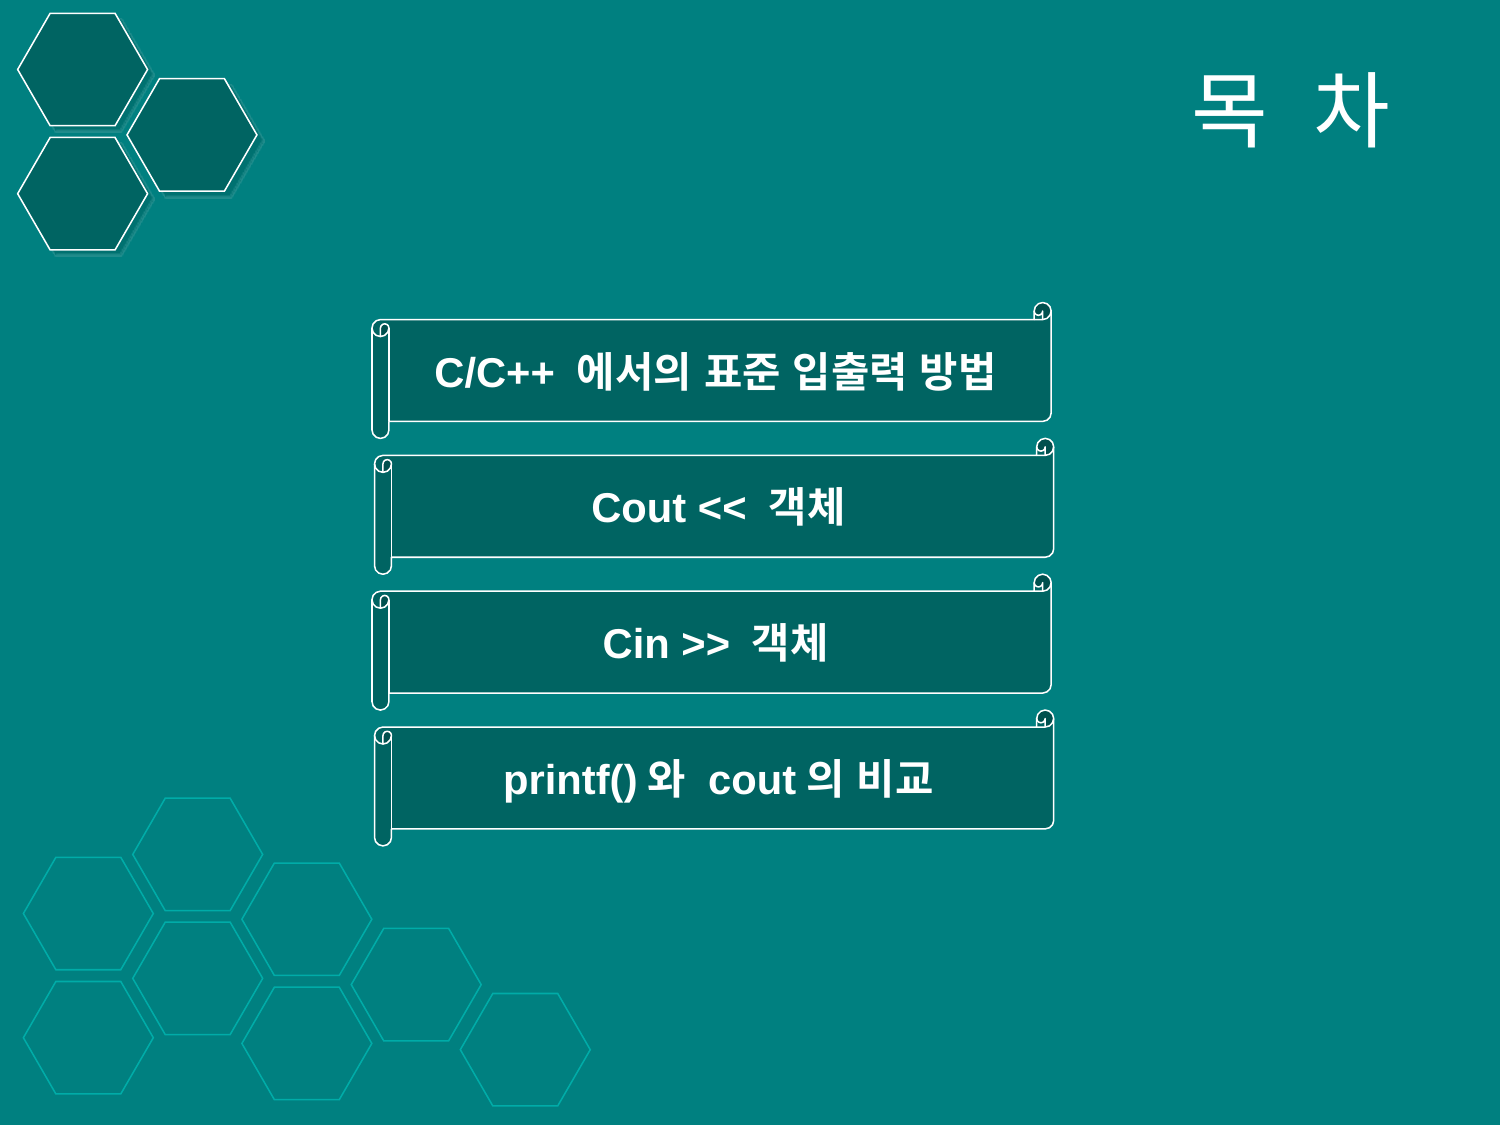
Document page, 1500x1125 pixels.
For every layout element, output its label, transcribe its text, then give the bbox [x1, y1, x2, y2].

text_box printf()와 cout의 비교 [374, 710, 1054, 846]
text_box C/C++ 에서의 표준 입출력 방법 [371, 302, 1052, 439]
title 목 차 [277, 42, 1406, 173]
text_box Cin >> 객체 [371, 574, 1052, 711]
text_box Cout << 객체 [374, 438, 1054, 575]
